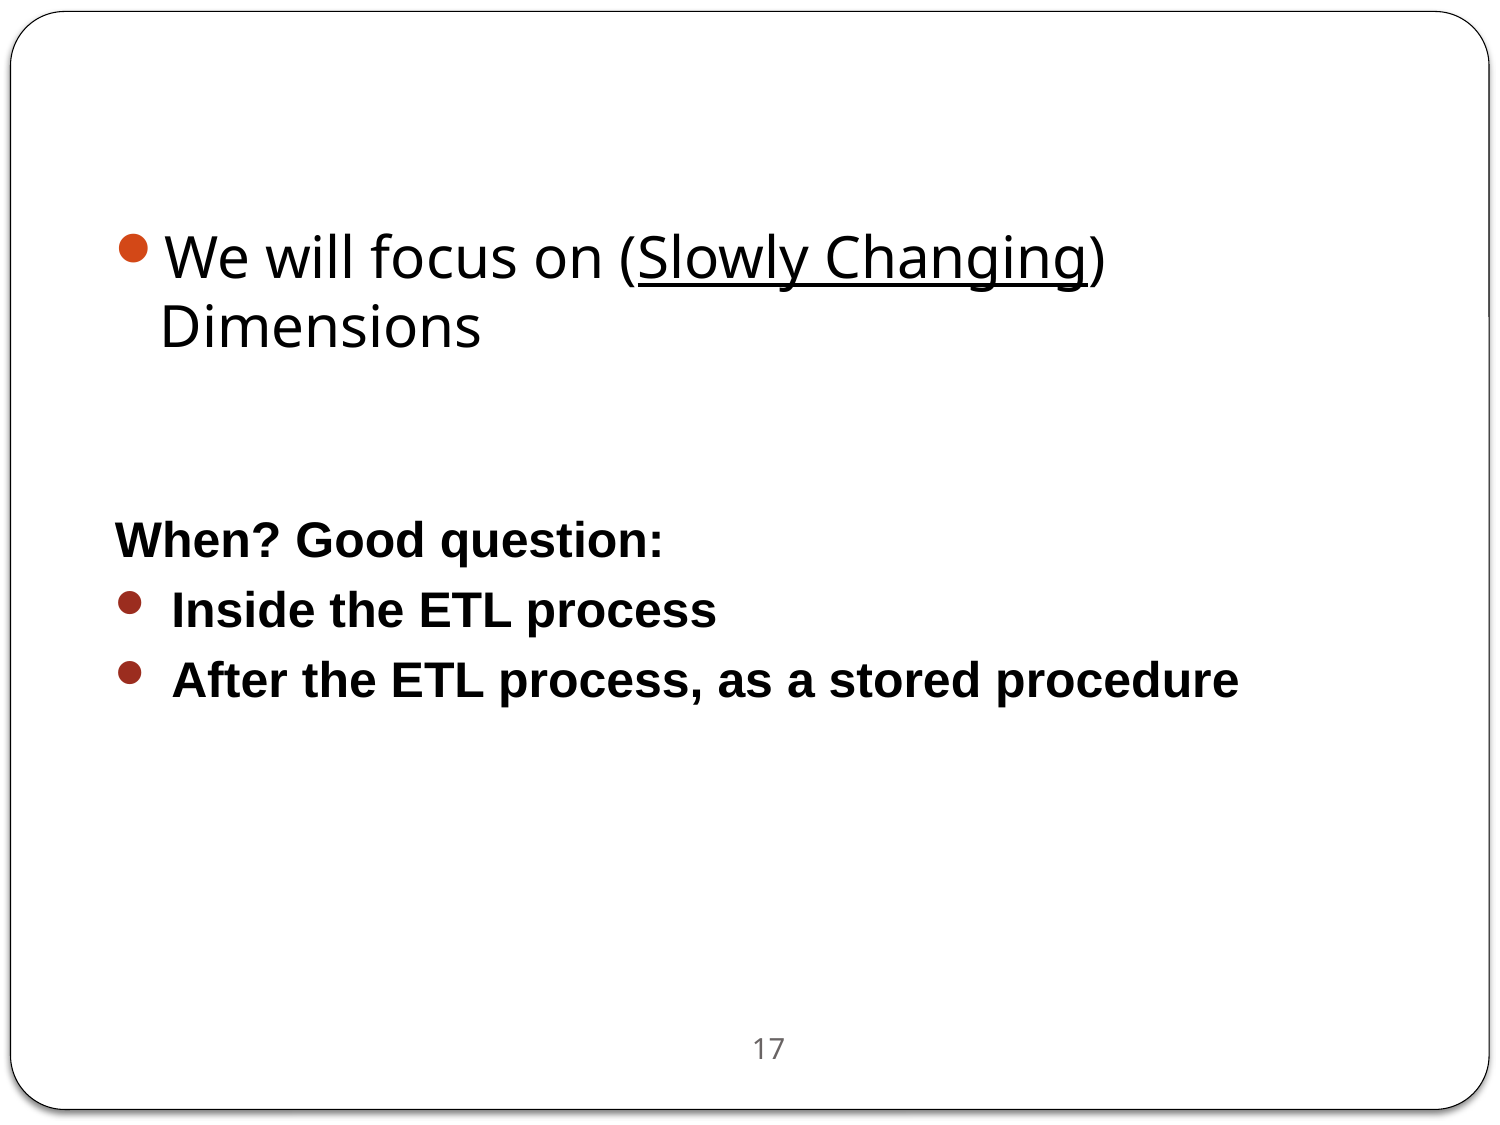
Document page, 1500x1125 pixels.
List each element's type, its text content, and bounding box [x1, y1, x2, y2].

footer 17 [150, 1012, 800, 1088]
text_box When? Good question: Inside the ETL process After the ETL process, as a stored procedure [99, 500, 1375, 973]
list We will focus on (Slowly Changing) Dimensions [99, 212, 1375, 415]
